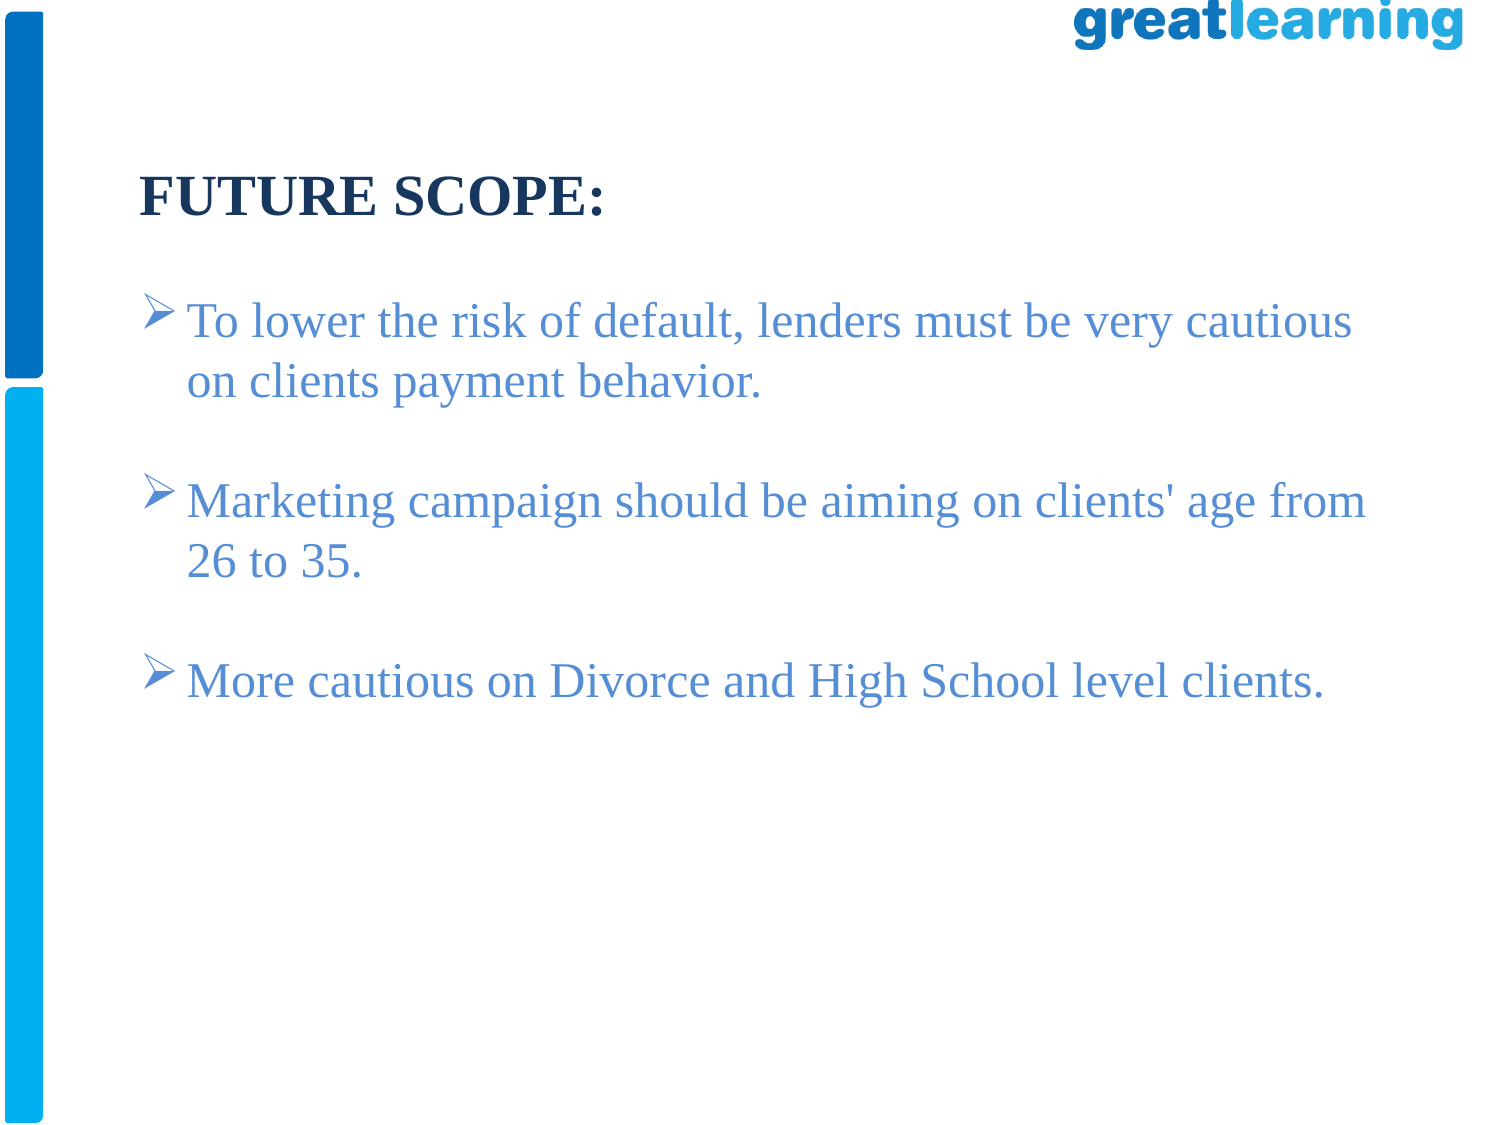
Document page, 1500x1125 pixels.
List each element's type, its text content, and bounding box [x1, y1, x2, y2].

text_box FUTURE SCOPE: To lower the risk of default, lenders must be very cautious on clients payment behavior. Marketing campaign should be aiming on clients' age from 26 to 35. More cautious on Divorce and High School level clients. [124, 149, 1400, 820]
picture [1074, 0, 1463, 50]
